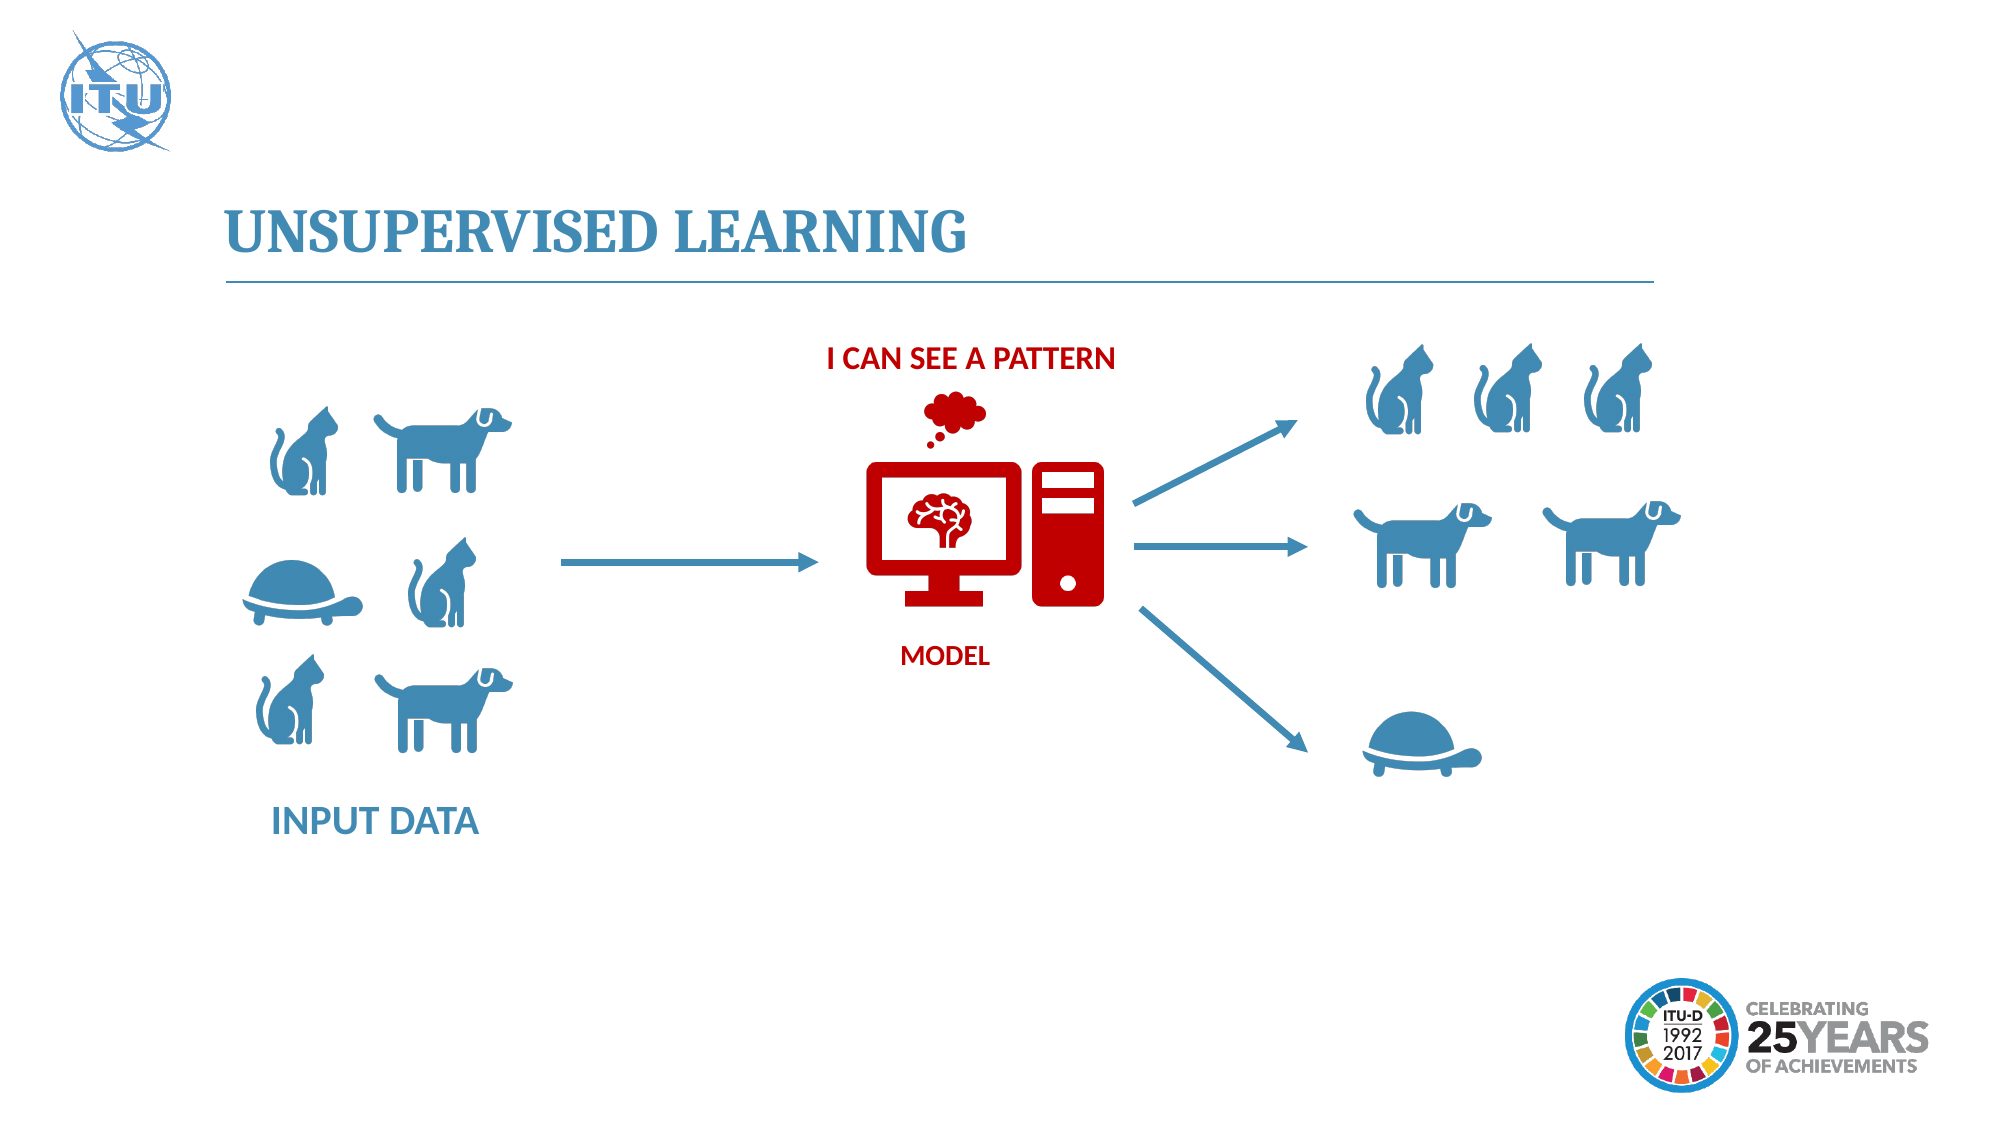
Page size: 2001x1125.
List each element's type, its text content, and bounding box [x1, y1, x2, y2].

text_box I CAN SEE A PATTERN [811, 329, 1132, 384]
picture [1347, 336, 1453, 443]
text_box MODEL [885, 658, 1006, 679]
picture [1623, 977, 1930, 1093]
picture [1347, 470, 1498, 621]
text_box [1133, 420, 1298, 504]
picture [1455, 335, 1562, 441]
text_box INPUT DATA [256, 785, 495, 850]
picture [861, 382, 1109, 658]
picture [237, 527, 519, 786]
picture [1357, 679, 1487, 810]
picture [367, 375, 518, 526]
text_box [1140, 608, 1309, 753]
picture [251, 398, 358, 504]
picture [57, 26, 177, 156]
picture [1565, 335, 1672, 441]
picture [1536, 468, 1687, 619]
text_box UNSUPERVISED LEARNING [208, 182, 1718, 273]
